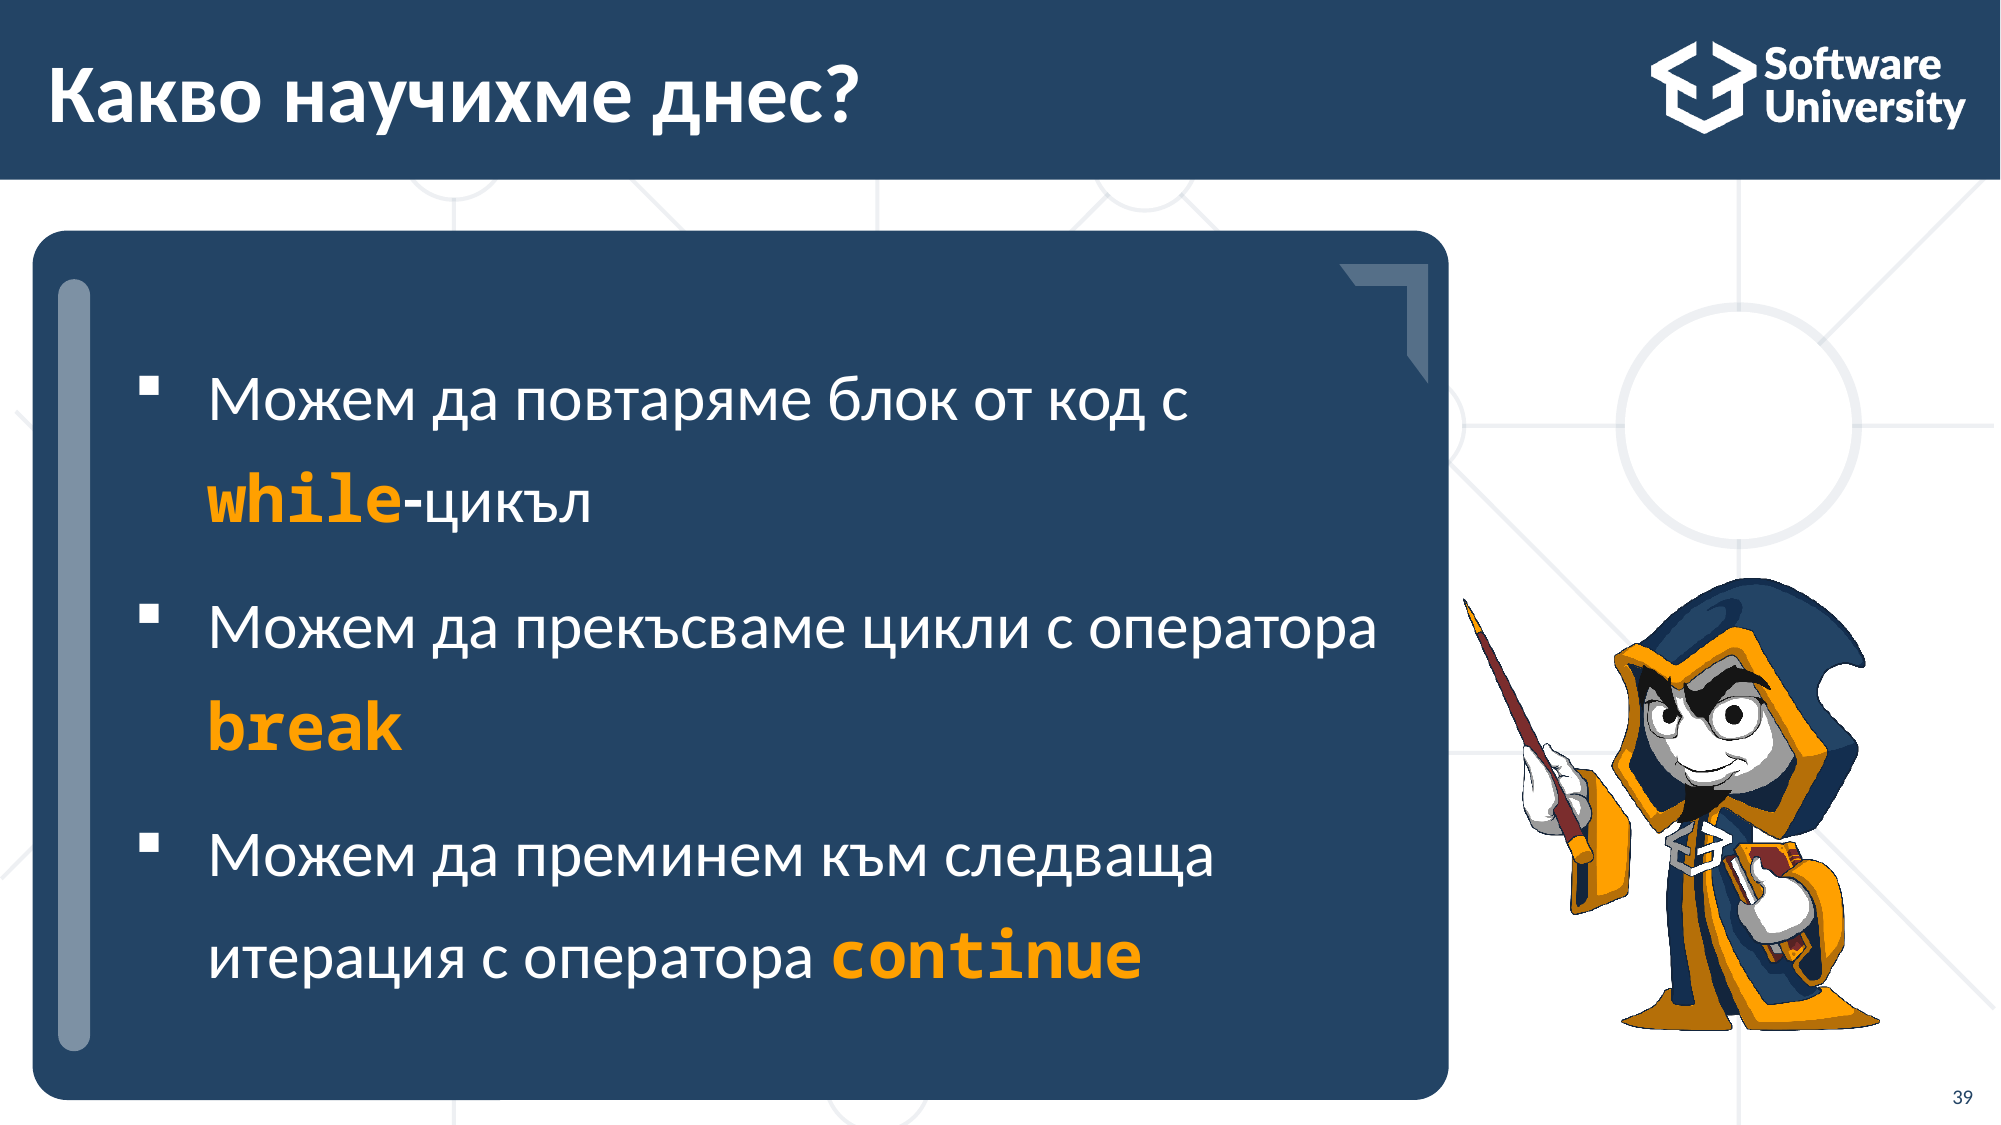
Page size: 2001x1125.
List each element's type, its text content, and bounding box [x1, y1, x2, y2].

slide_number 39 [1927, 1067, 1989, 1117]
title Какво научихме днес? [31, 16, 1625, 162]
picture [1651, 41, 1966, 134]
picture [1447, 537, 1921, 1050]
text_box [32, 230, 1449, 1101]
